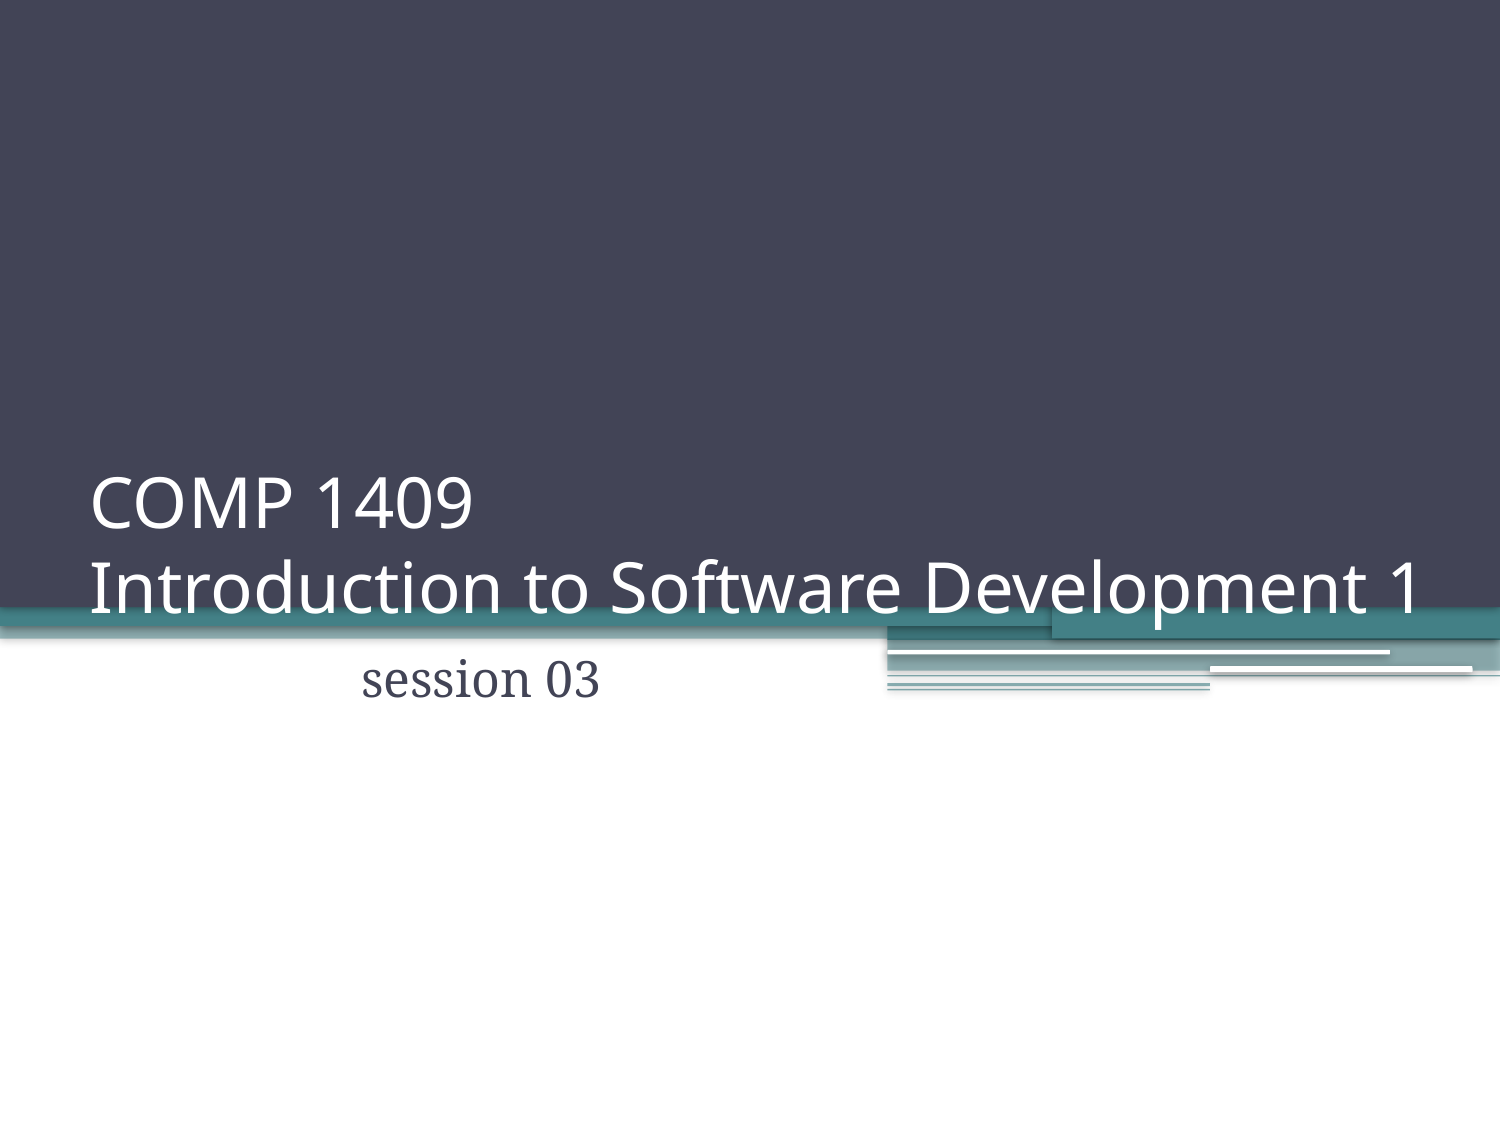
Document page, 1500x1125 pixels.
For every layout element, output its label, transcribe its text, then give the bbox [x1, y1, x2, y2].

subtitle session 03 [75, 639, 888, 928]
title COMP 1409 Introduction to Software Development 1 [75, 394, 1463, 636]
